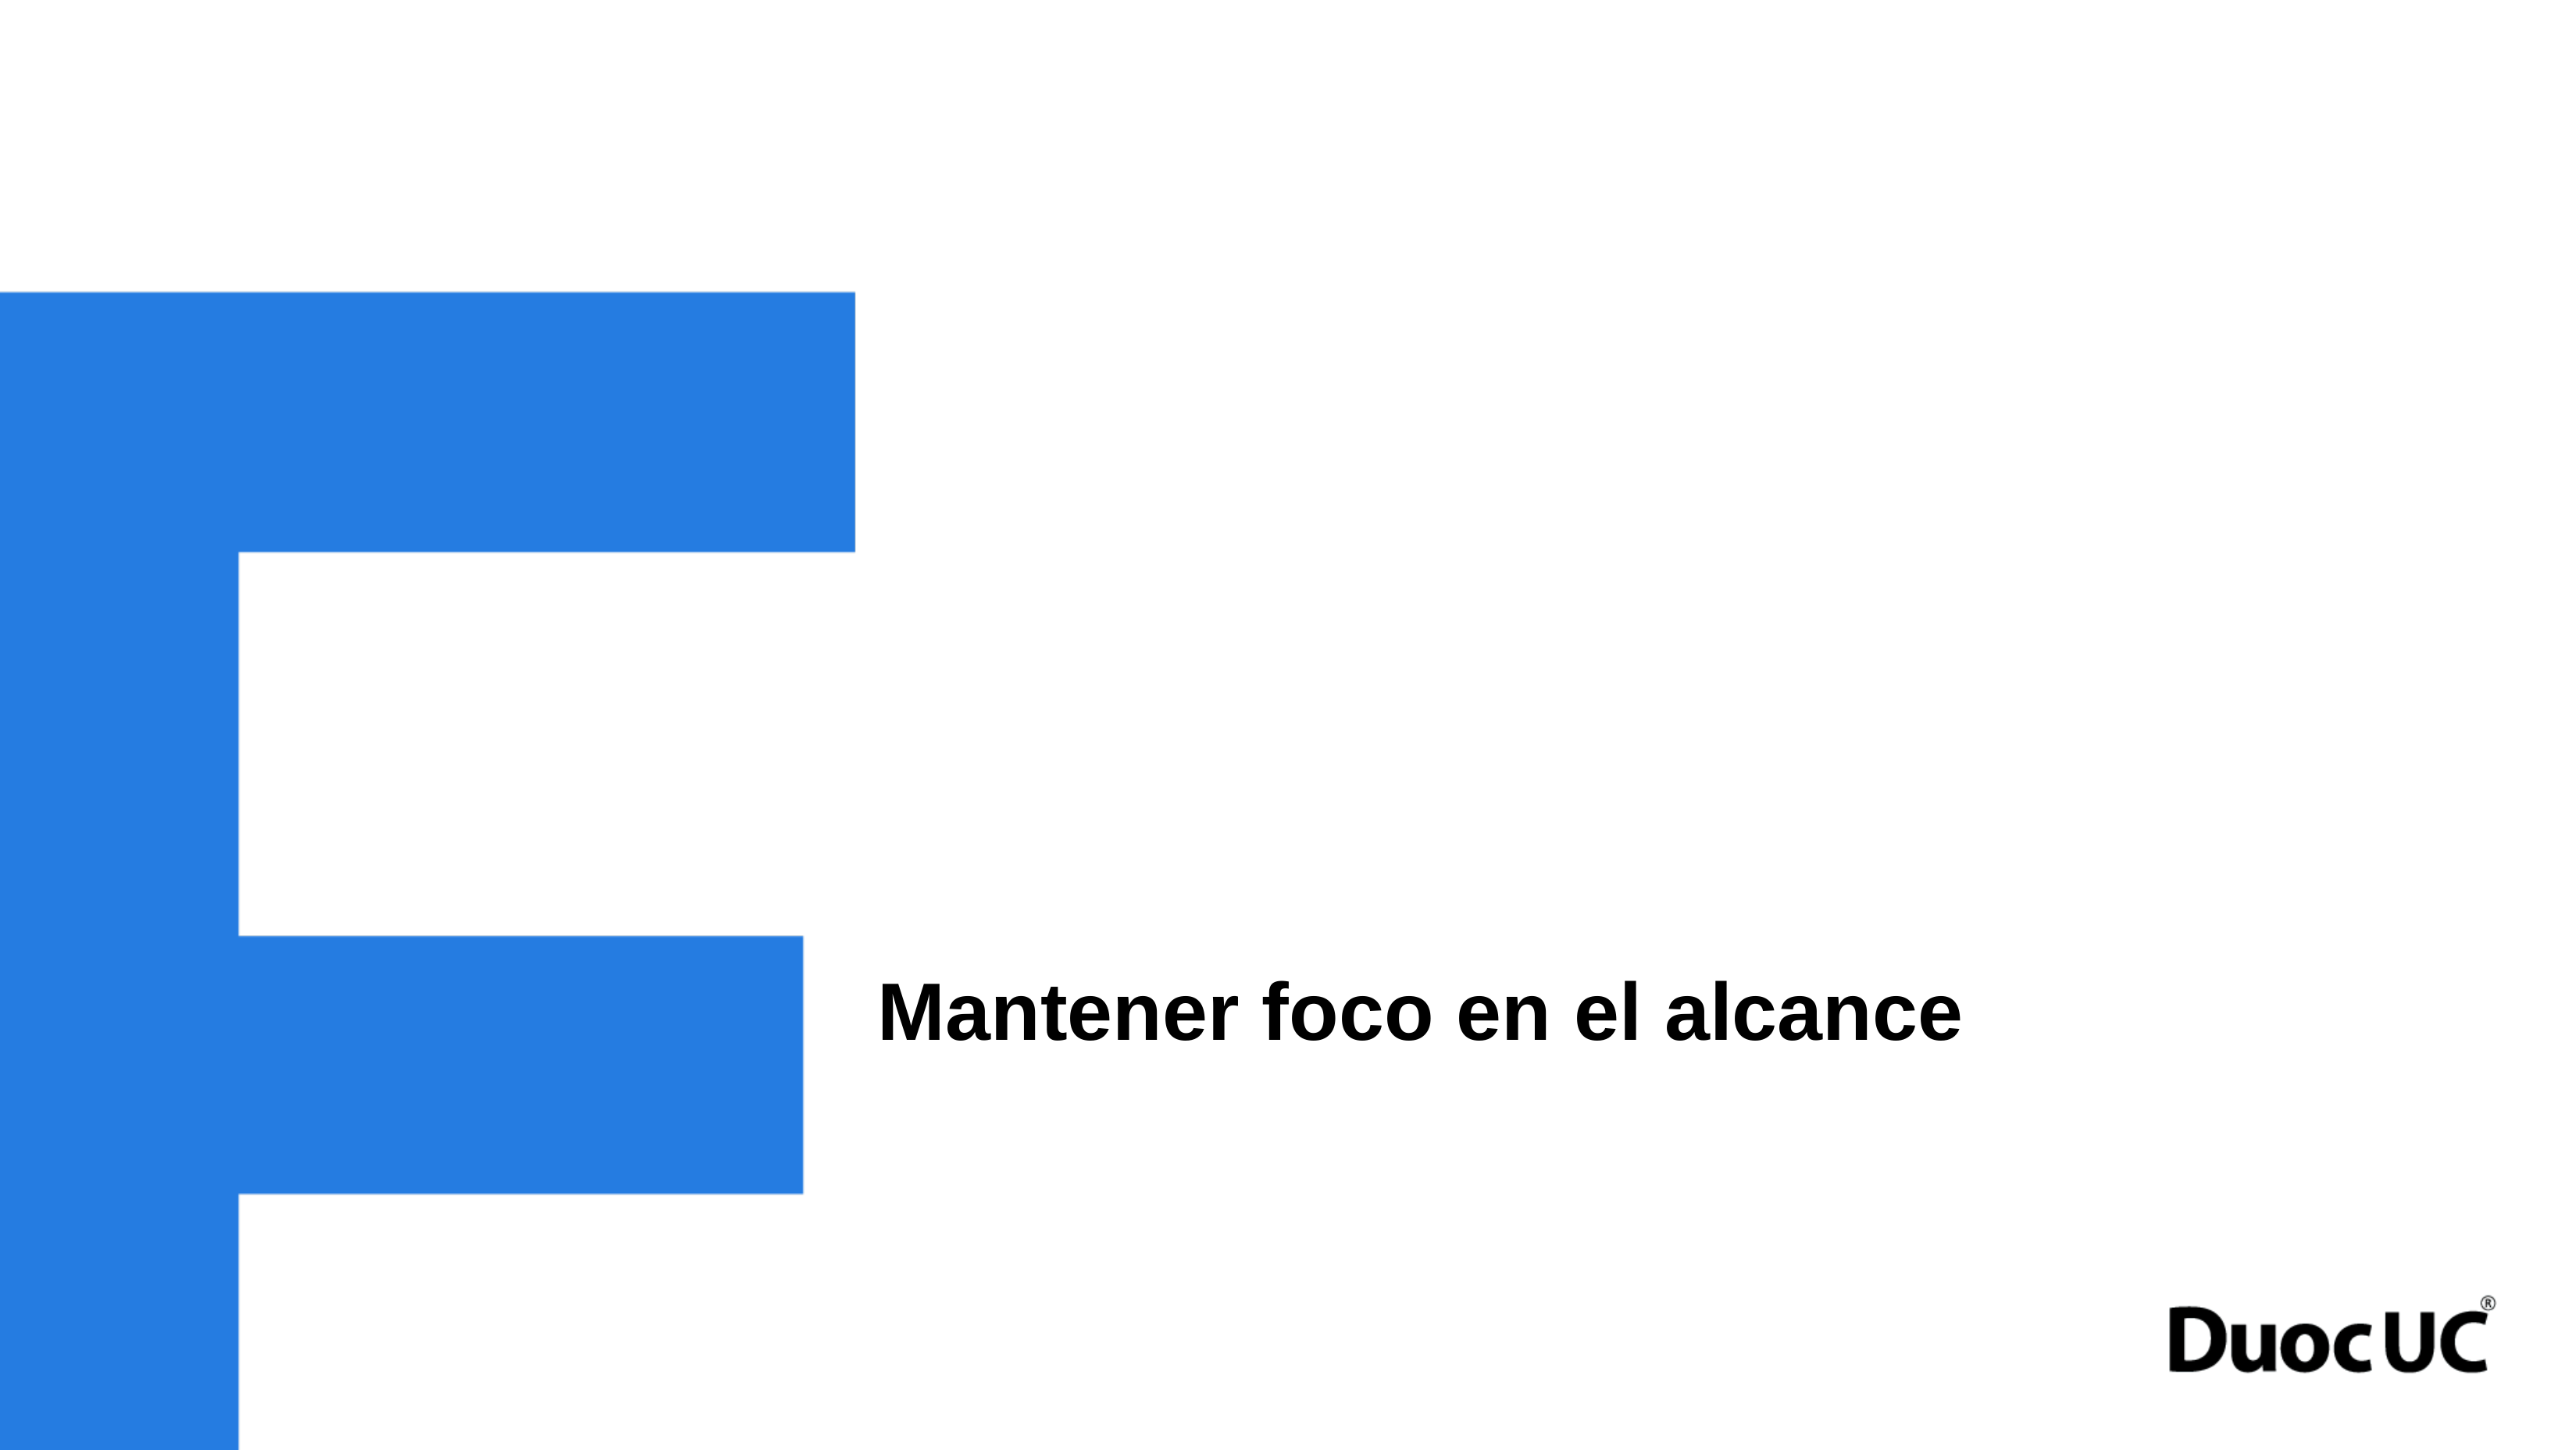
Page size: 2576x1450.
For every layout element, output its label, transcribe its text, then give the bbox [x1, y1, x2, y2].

picture [0, 0, 2576, 1450]
title Mantener foco en el alcance [877, 959, 2132, 1058]
